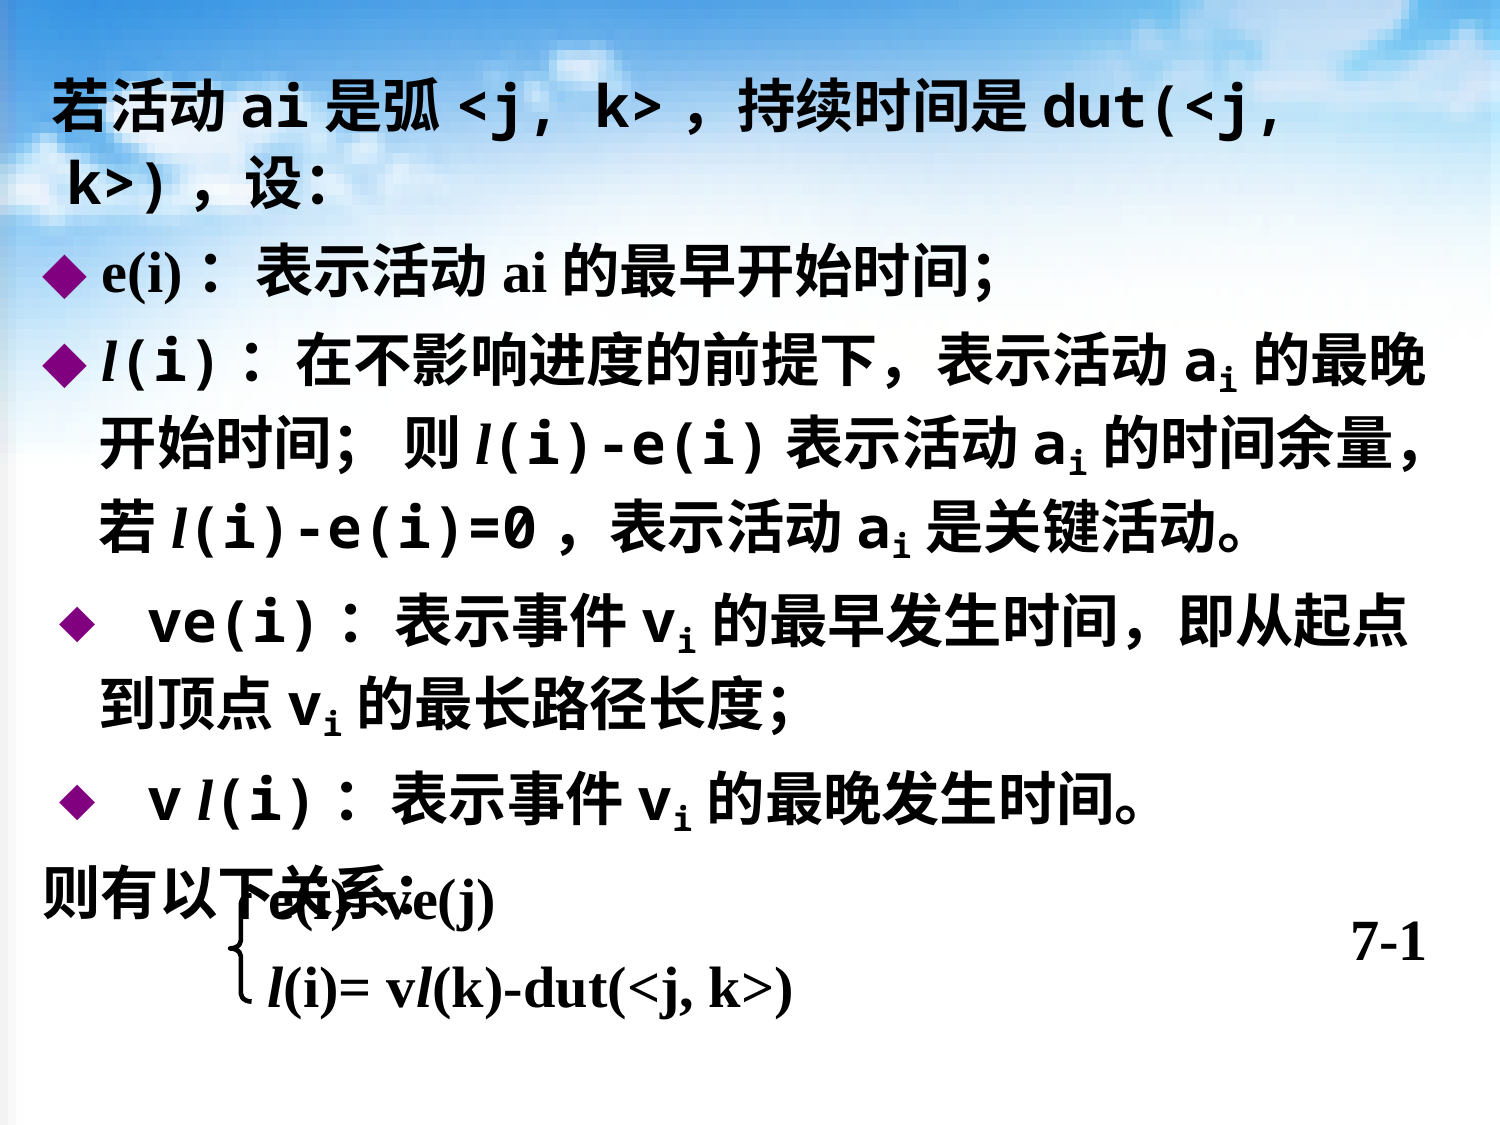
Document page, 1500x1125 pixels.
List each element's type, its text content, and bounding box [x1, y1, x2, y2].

picture [0, 0, 1500, 1125]
text_box 若活动ai是弧<j, k>，持续时间是dut(<j, k>)，设： ◆ e(i)：表示活动ai的最早开始时间； ◆ l(i)：在不影响进度的前提下，表示活动ai的最晚开始时间； 则l(i)-e(i)表示活动ai的时间余量，若l(i)-e(i)=0，表示活动ai是关键活动。 ◆ ve(i)：表示事件vi的最早发生时间，即从起点到顶点vi的最长路径长度； ◆ v l(i)：表示事件vi的最晚发生时间。 则有以下关系： [0, 54, 1455, 845]
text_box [229, 857, 1426, 1023]
